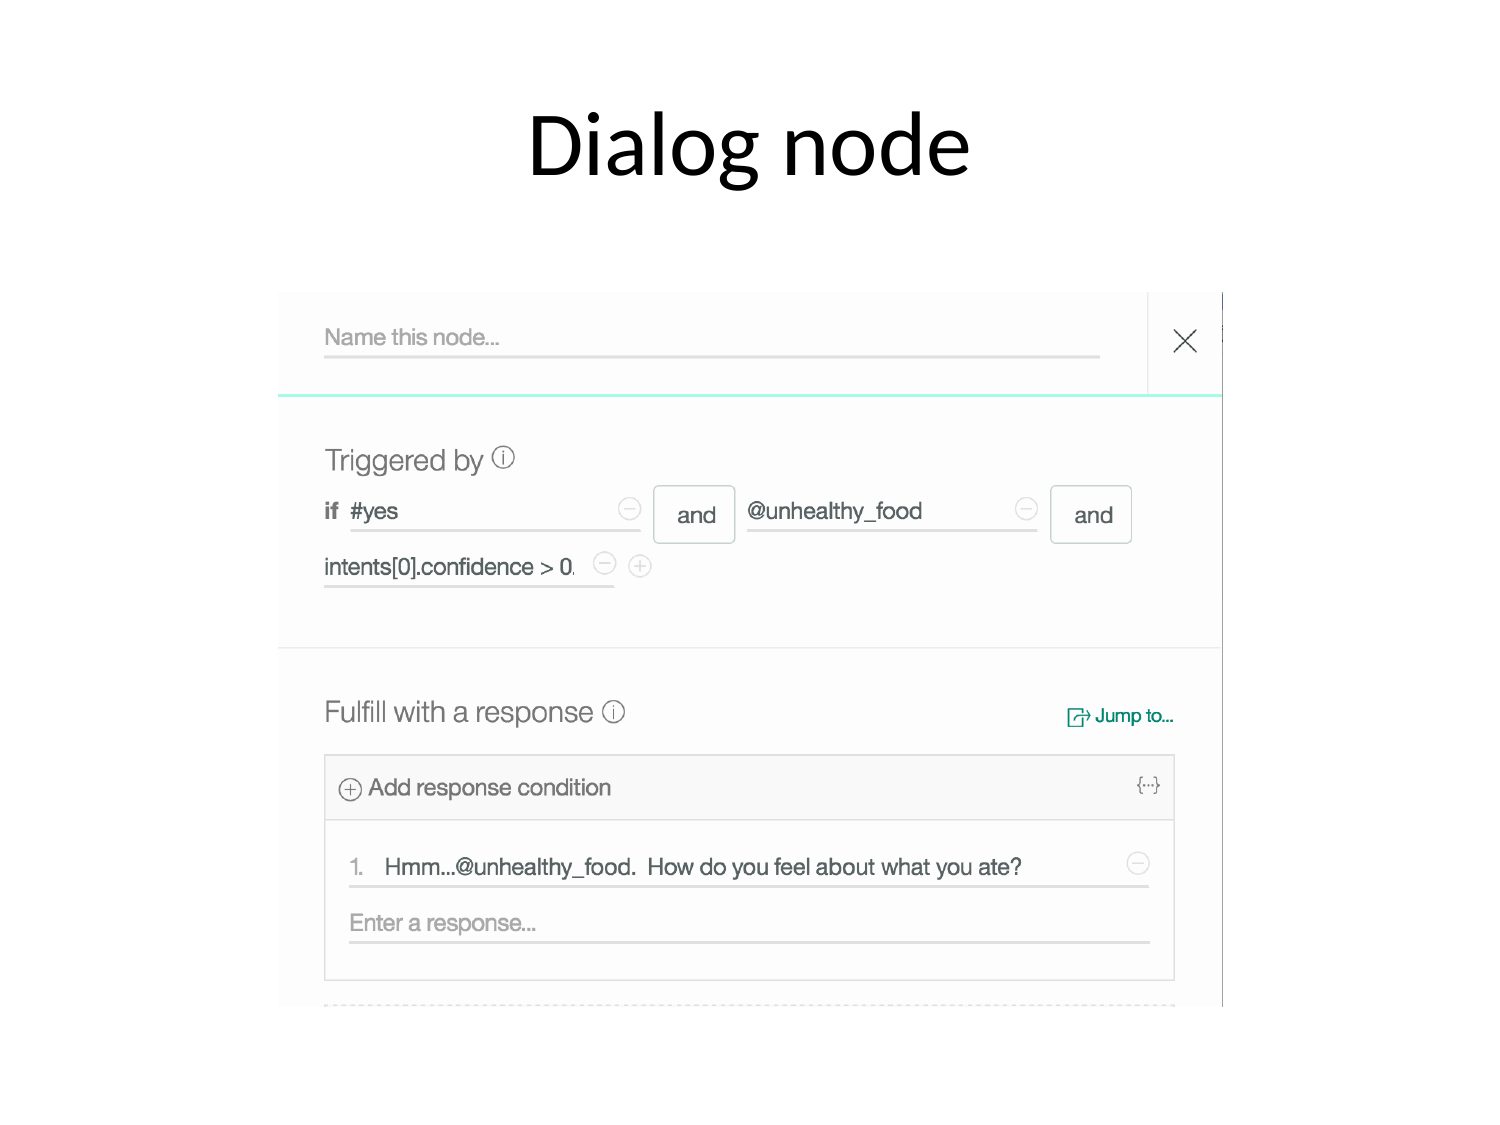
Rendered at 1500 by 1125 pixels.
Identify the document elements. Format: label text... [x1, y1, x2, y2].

title Dialog node [75, 45, 1425, 233]
picture [278, 292, 1223, 1007]
